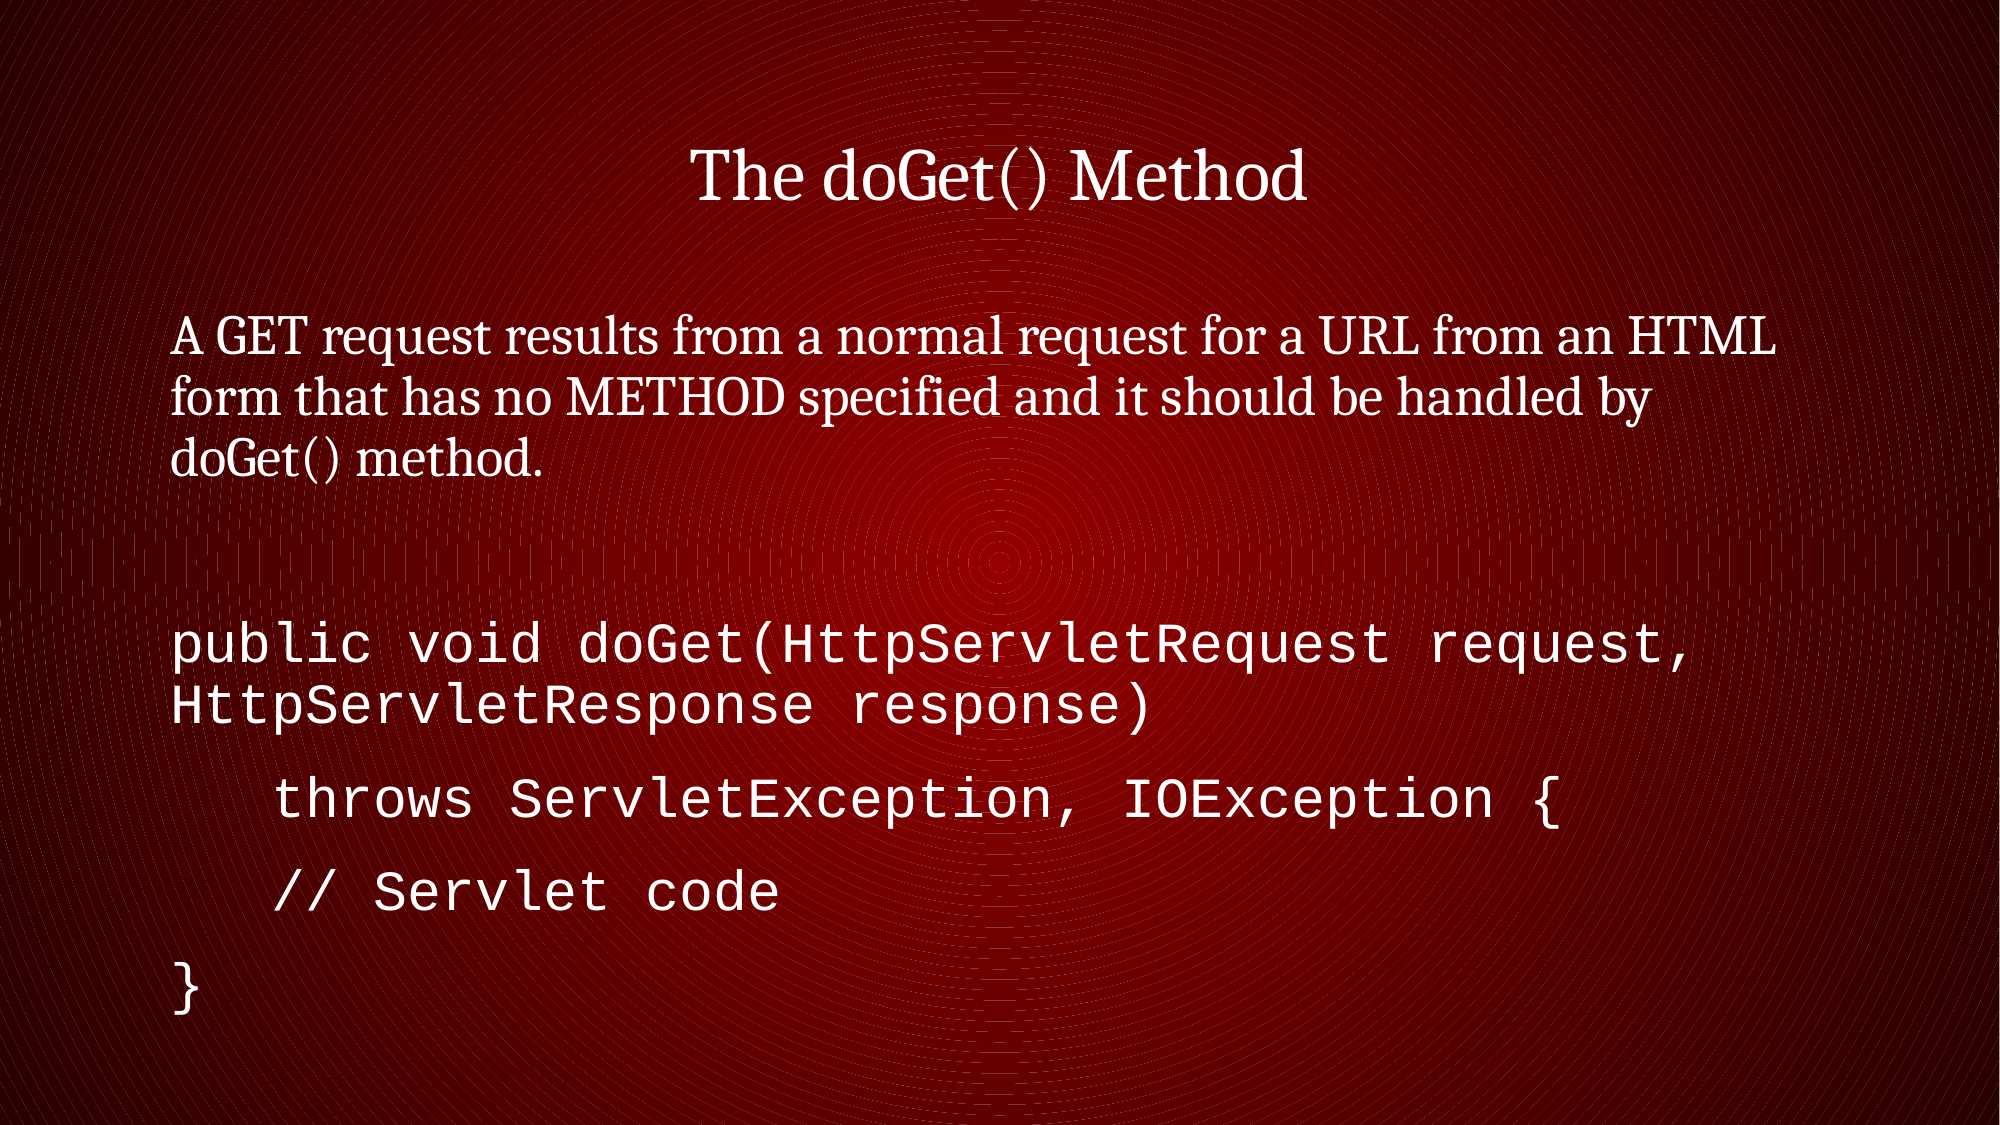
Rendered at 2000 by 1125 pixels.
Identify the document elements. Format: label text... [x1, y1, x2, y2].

title The doGet() Method [149, 79, 1850, 280]
list A GET request results from a normal request for a URL from an HTML form that has no METHOD specified and it should be handled by doGet() method. public void doGet(HttpServletRequest request, HttpServletResponse response) throws ServletException, IOException { // Servlet code } [149, 295, 1850, 1030]
